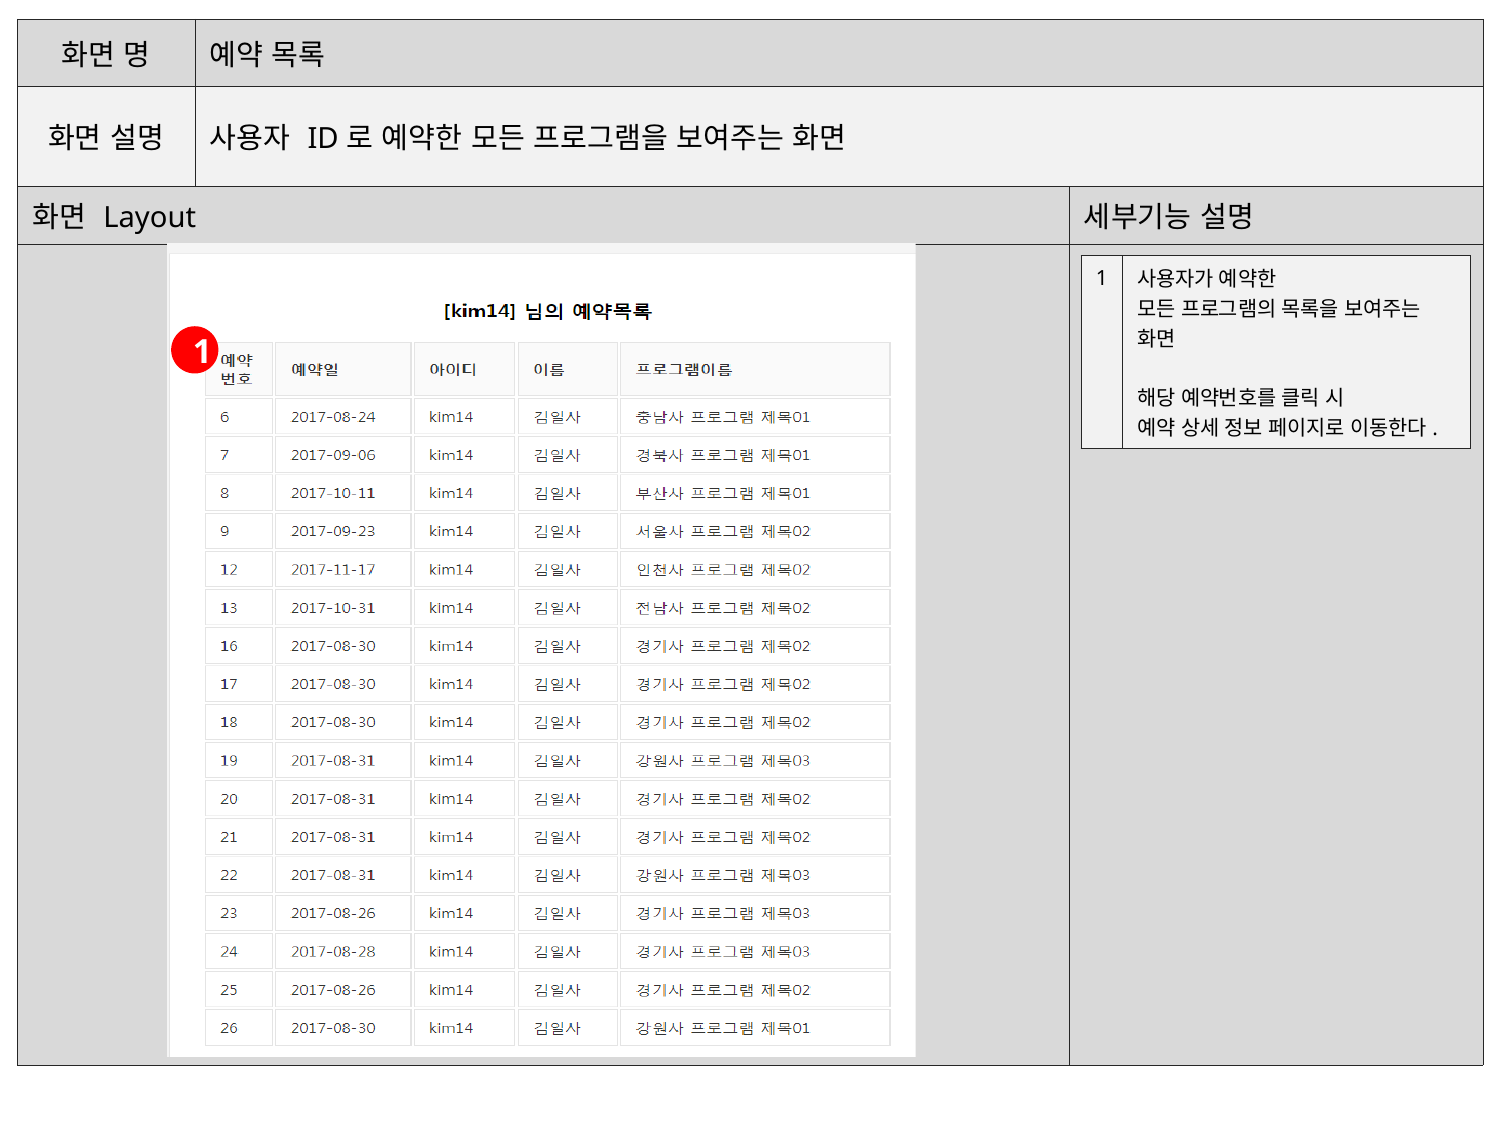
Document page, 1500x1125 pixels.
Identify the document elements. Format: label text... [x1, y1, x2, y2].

table_header 화면 명 [18, 20, 195, 86]
table_cell [18, 245, 166, 1065]
table_cell 화면 설명 [18, 87, 195, 186]
table_header 예약 목록 [196, 20, 1483, 86]
table_cell 세부기능 설명 [1070, 187, 1483, 244]
table_cell [914, 245, 1069, 1065]
table_cell [1070, 245, 1483, 1065]
table_cell 화면 Layout [18, 187, 1069, 244]
table_header 사용자가 예약한 모든 프로그램의 목록을 보여주는 화면 해당 예약번호를 클릭 시 예약 상세 정보 페이지로 이동한다. [1123, 256, 1470, 448]
table_cell 사용자 ID로 예약한 모든 프로그램을 보여주는 화면 [196, 87, 1483, 186]
picture [166, 243, 916, 1057]
table_header 1 [1082, 256, 1122, 448]
